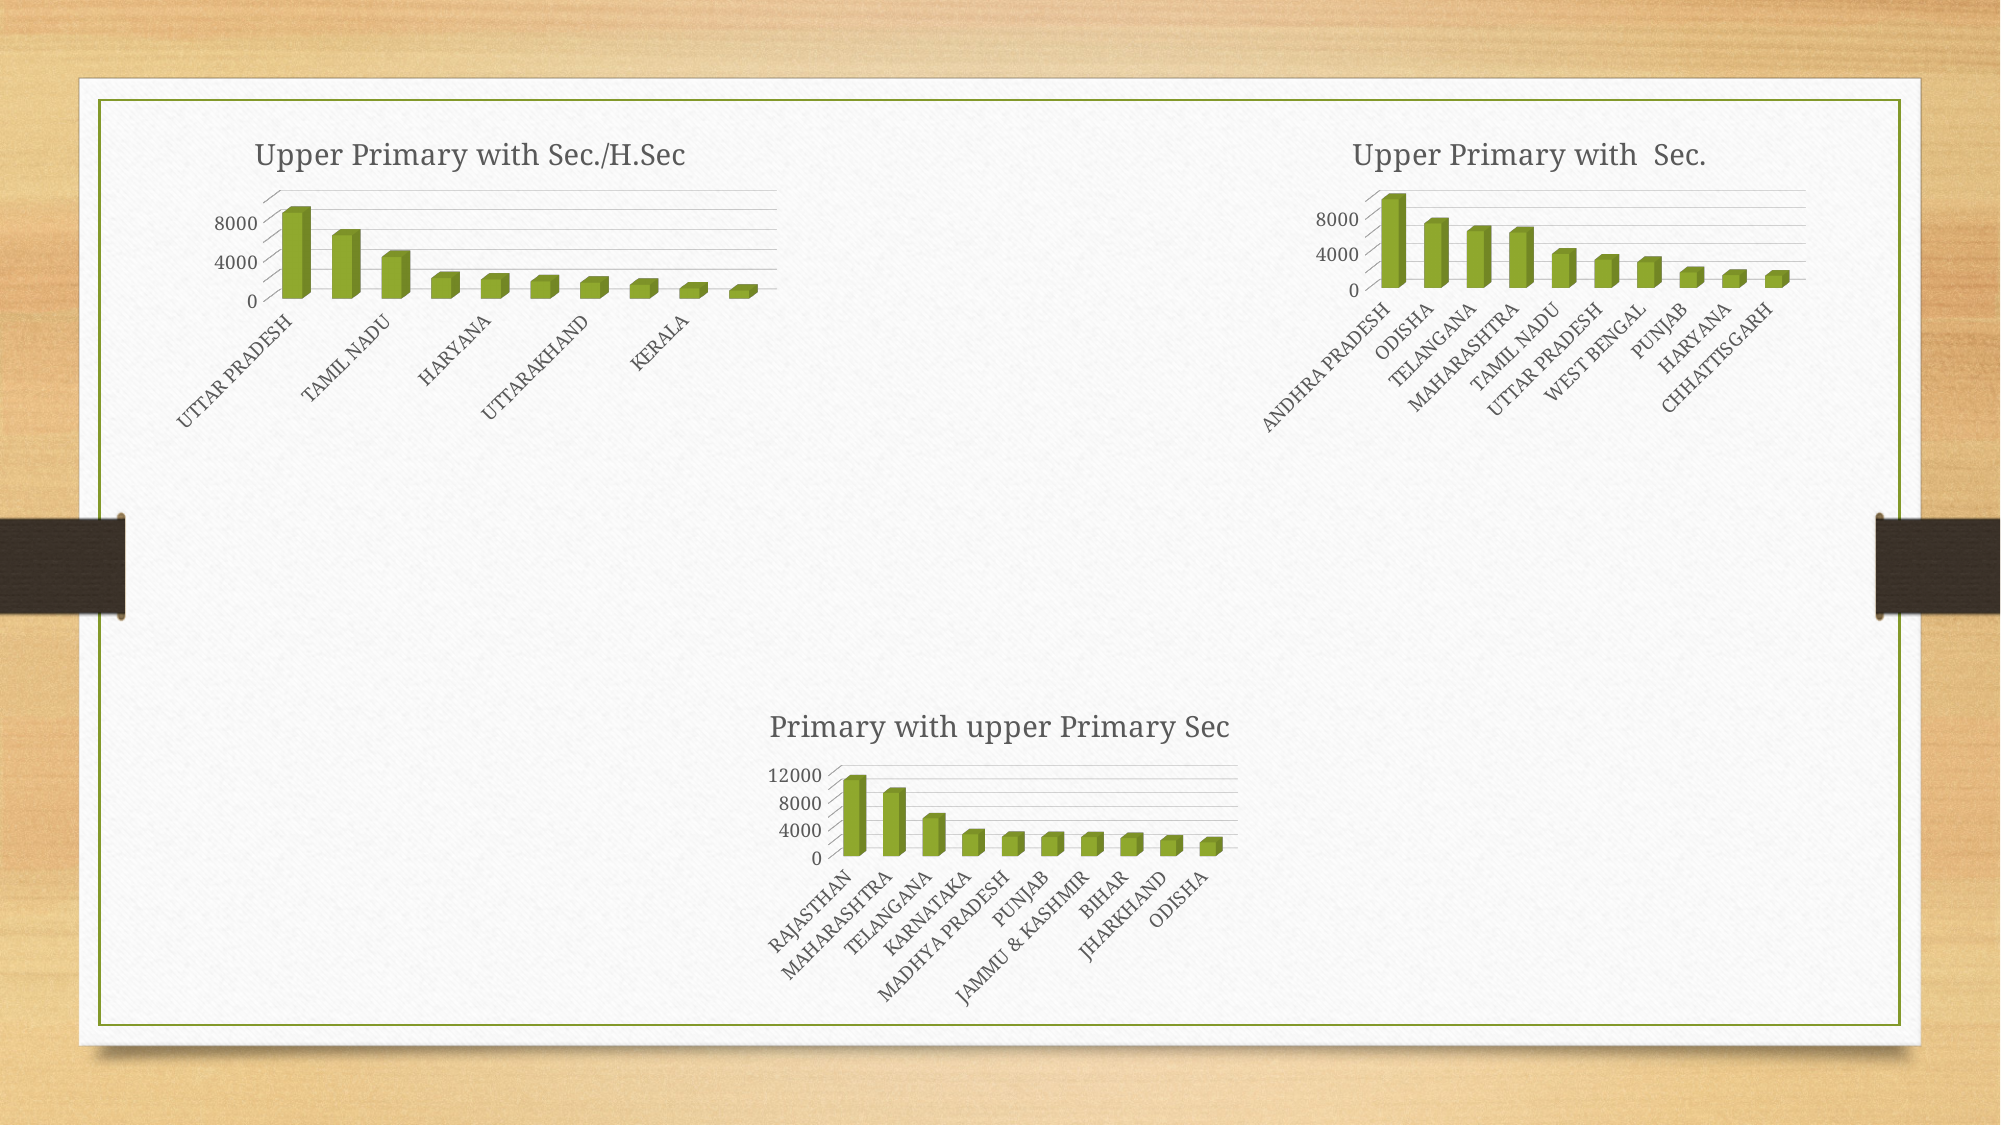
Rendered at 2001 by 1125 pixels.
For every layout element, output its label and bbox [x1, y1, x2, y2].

picture [0, 0, 2001, 1125]
chart [1175, 110, 1885, 445]
chart [646, 683, 1354, 1016]
chart [115, 110, 826, 442]
